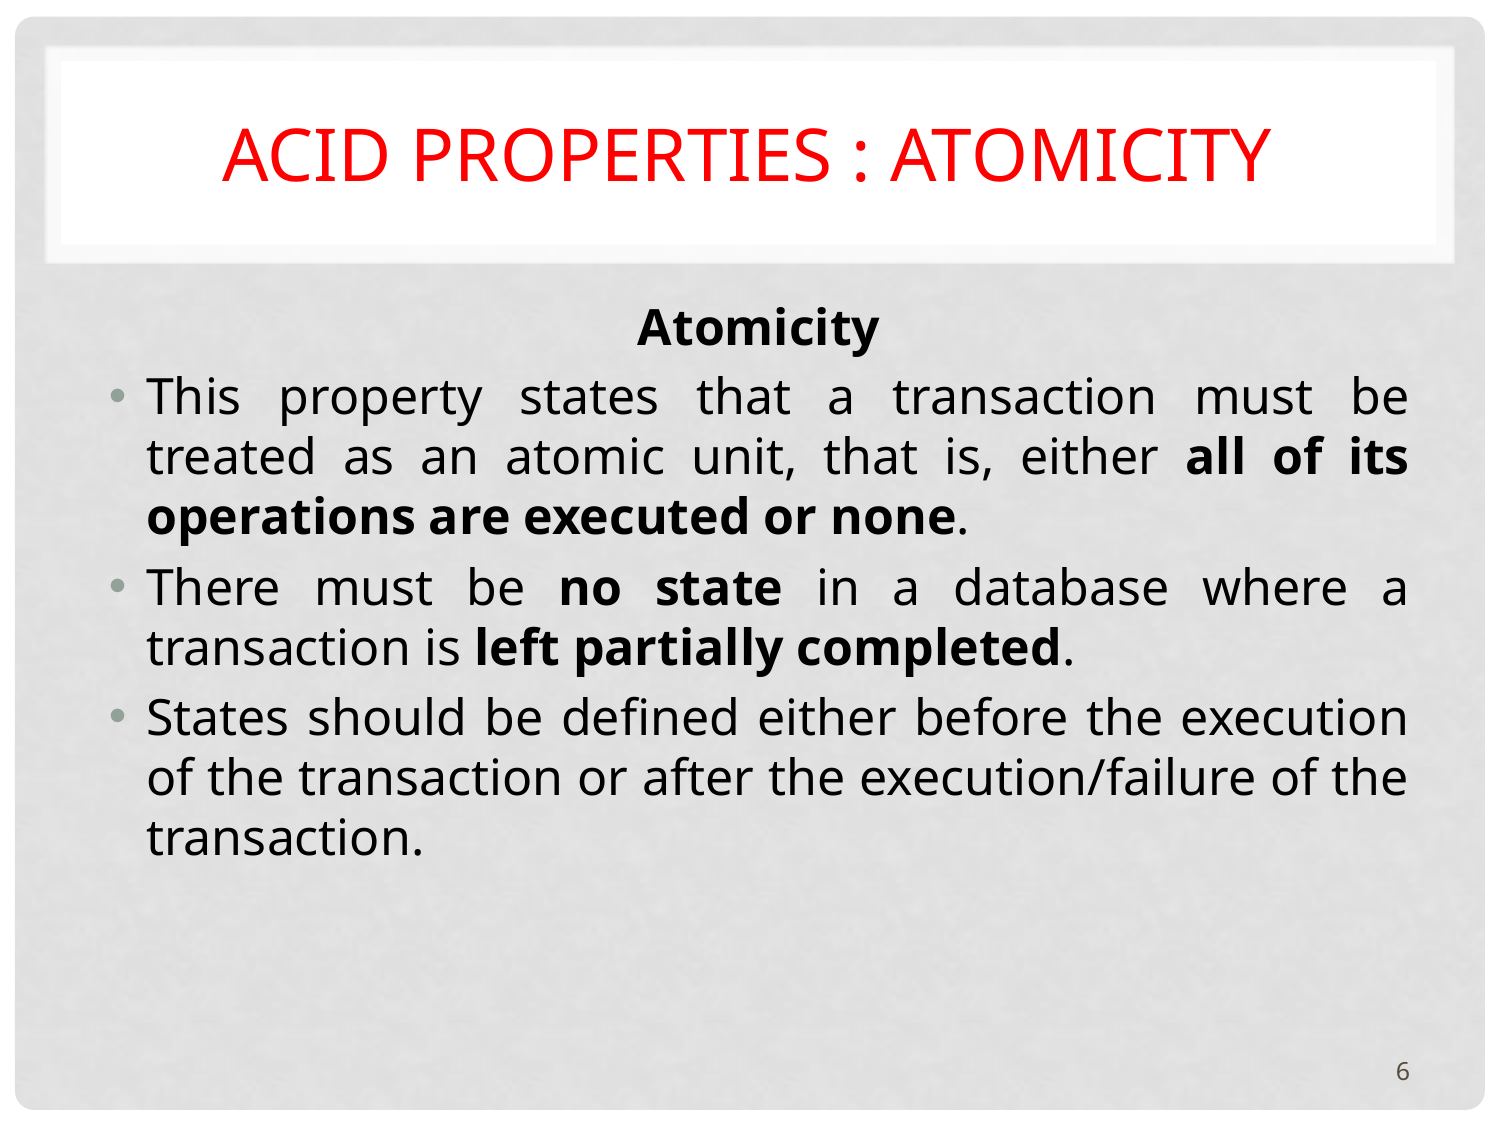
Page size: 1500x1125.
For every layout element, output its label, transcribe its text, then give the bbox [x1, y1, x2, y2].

title ACID properties : Atomicity [69, 66, 1425, 238]
slide_number 6 [1074, 1042, 1425, 1103]
list Atomicity This property states that a transaction must be treated as an atomic unit, that is, either all of its operations are executed or none. There must be no state in a database where a transaction is left partially completed. States should be defined either before the execution of the transaction or after the execution/failure of the transaction. [75, 287, 1425, 1005]
